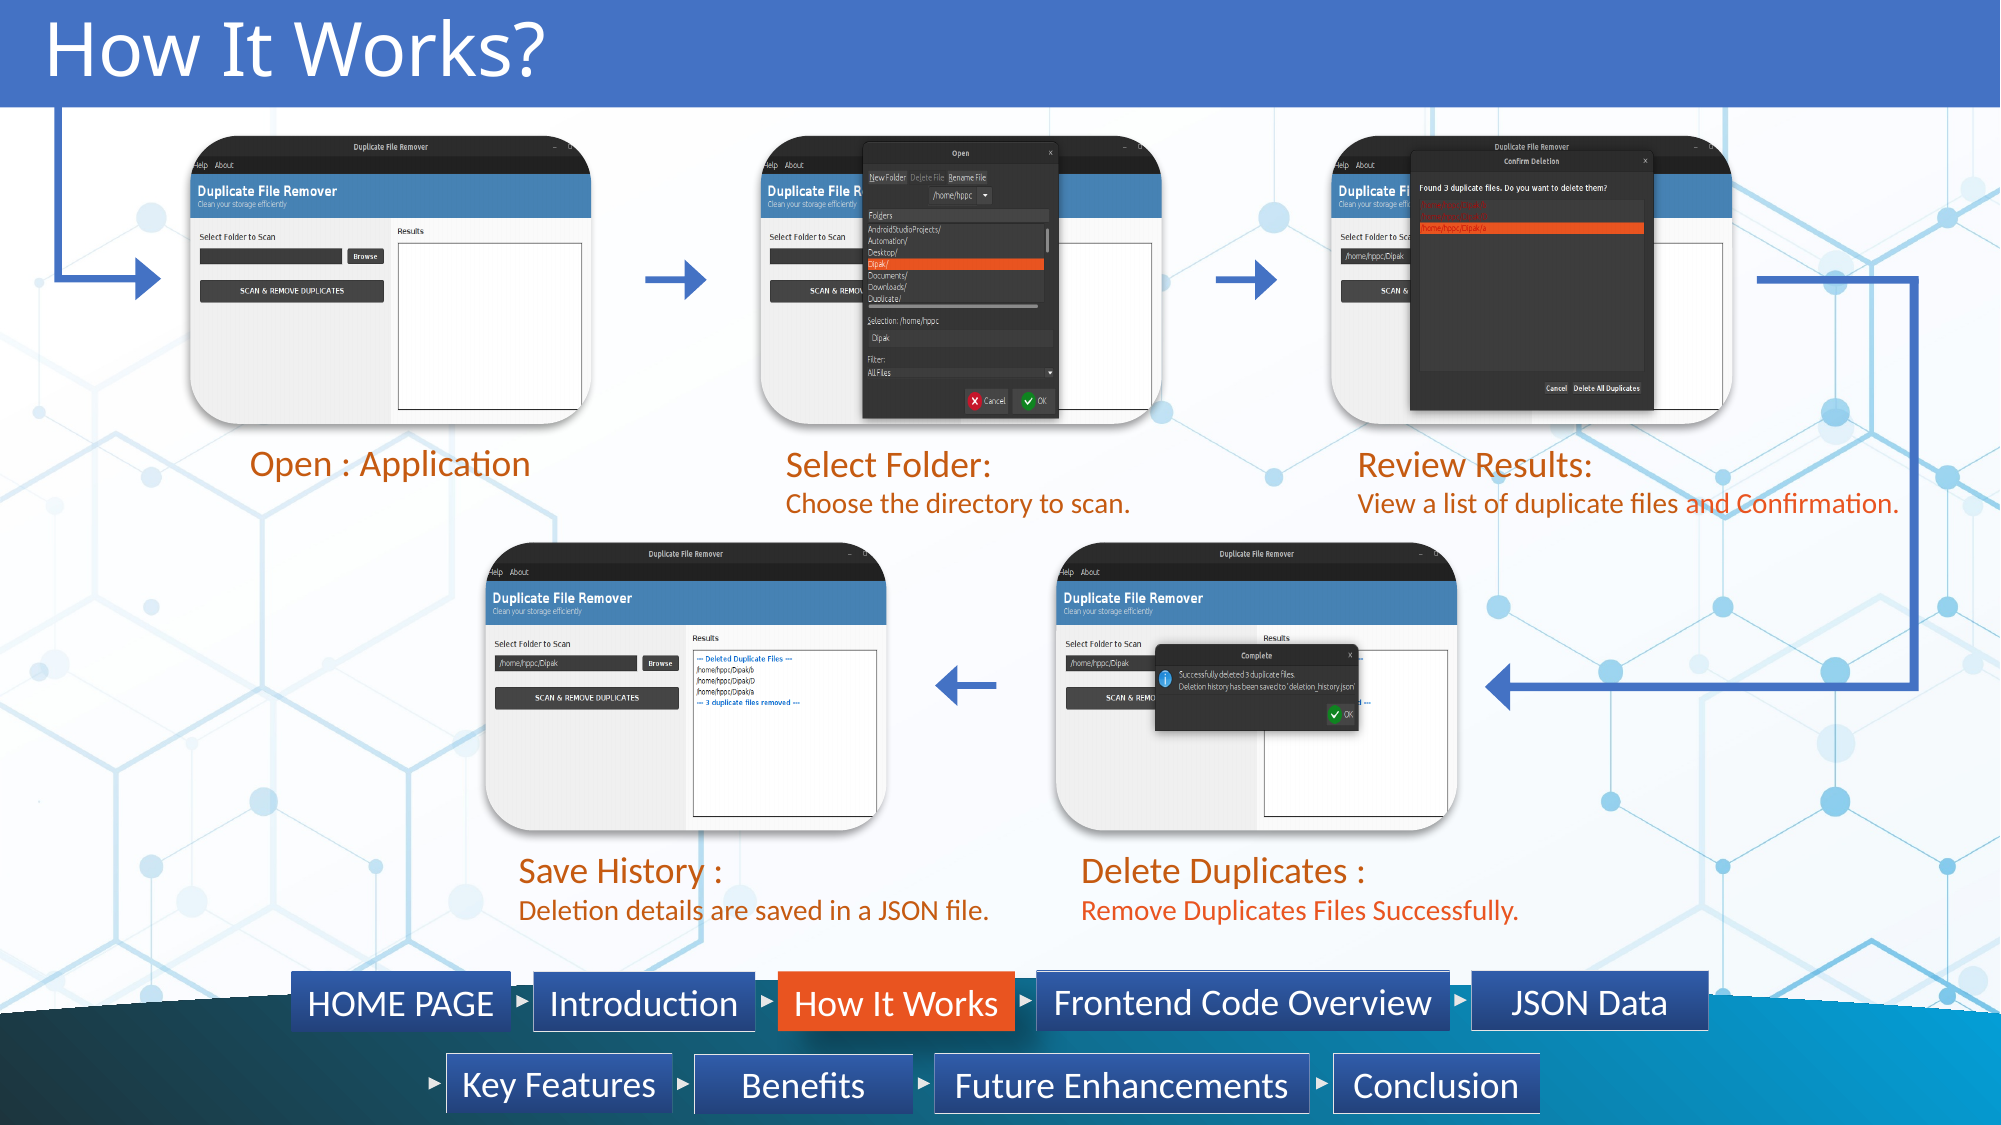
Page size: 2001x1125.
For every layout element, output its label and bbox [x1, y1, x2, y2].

text_box [291, 970, 1709, 1115]
picture [0, 0, 2000, 1125]
